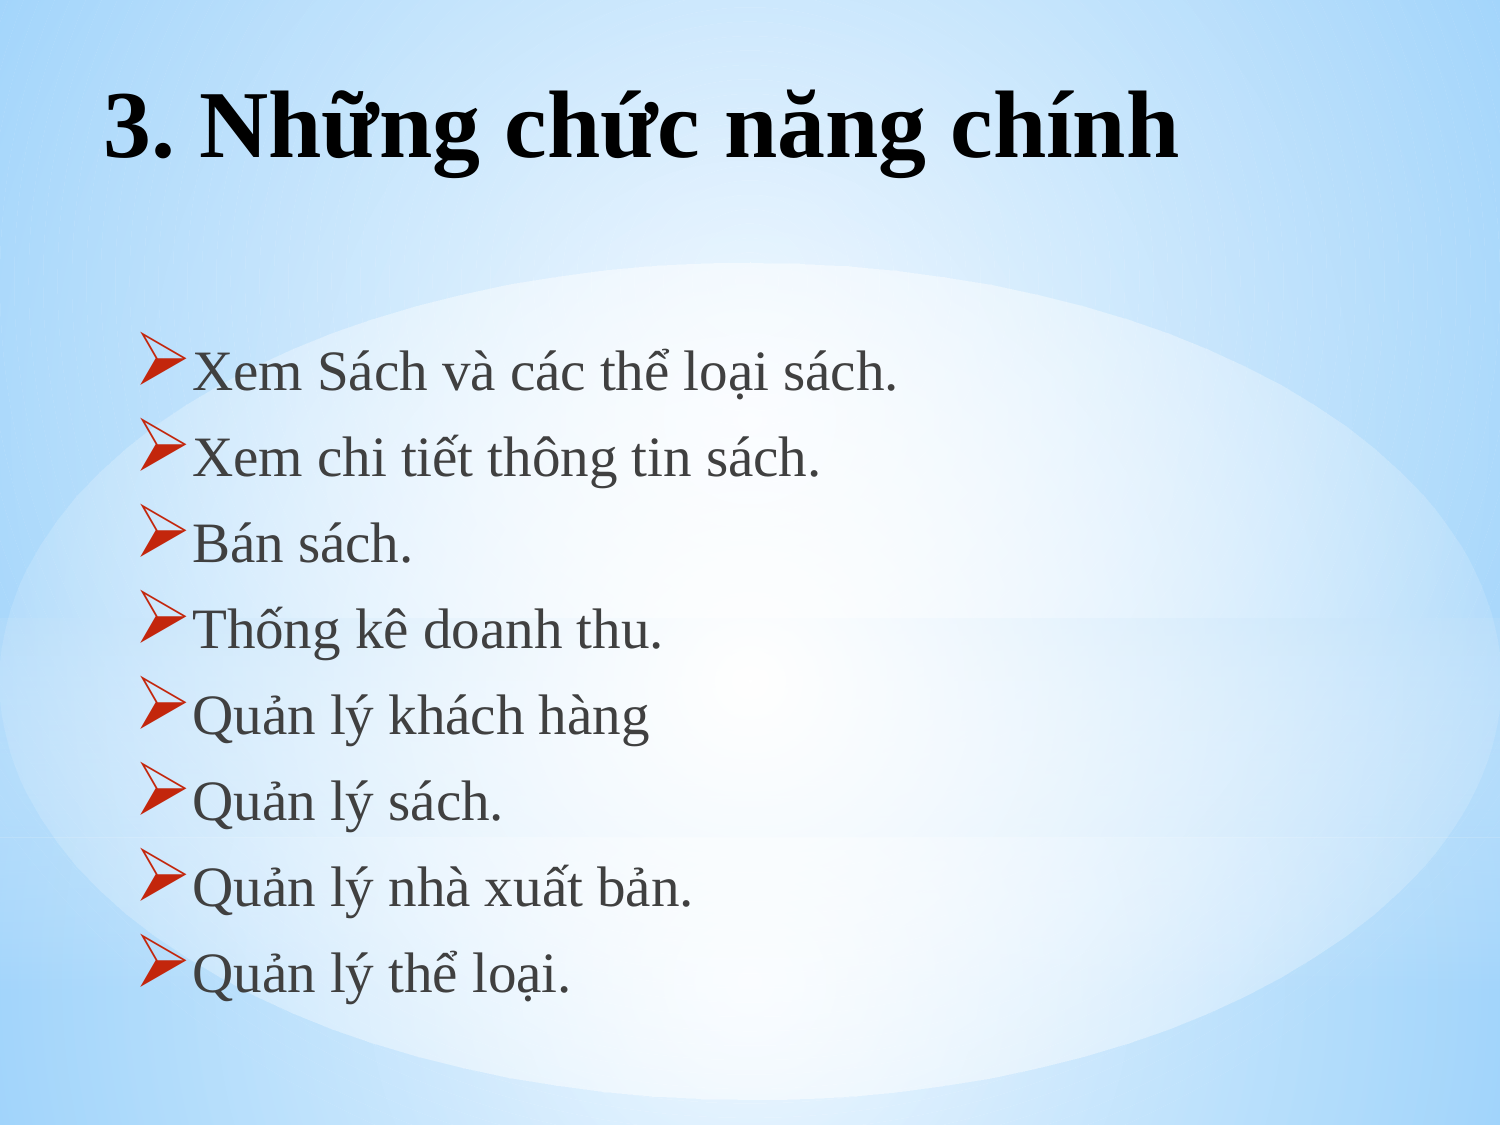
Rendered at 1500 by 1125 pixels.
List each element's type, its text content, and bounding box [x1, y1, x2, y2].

list Xem Sách và các thể loại sách. Xem chi tiết thông tin sách. Bán sách. Thống kê doanh thu. Quản lý khách hàng Quản lý sách. Quản lý nhà xuất bản. Quản lý thể loại. [112, 326, 1388, 1015]
title 3. Những chức năng chính [88, 54, 1447, 243]
